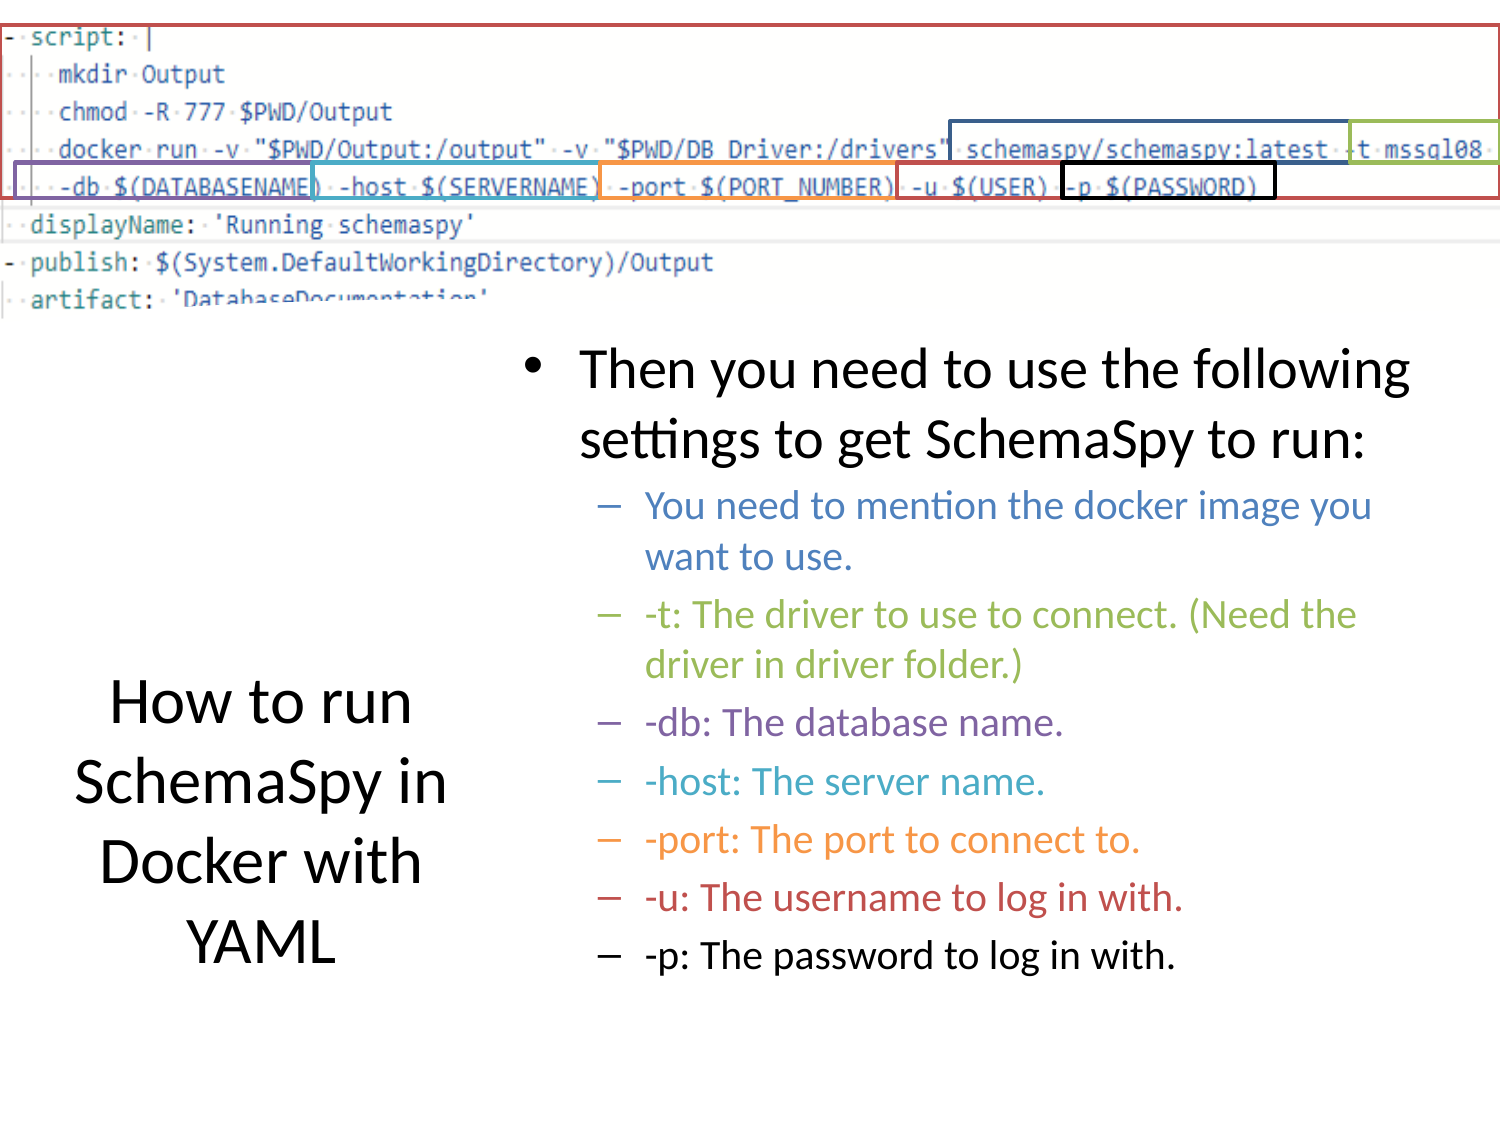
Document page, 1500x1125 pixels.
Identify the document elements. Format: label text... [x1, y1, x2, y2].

list Then you need to use the following settings to get SchemaSpy to run: You need to mention the docker image you want to use. -t: The driver to use to connect. (Need the driver in driver folder.) -db: The database name. -host: The server name. -port: The port to connect to. -u: The username to log in with. -p: The password to log in with. [507, 332, 1441, 1018]
picture [0, 24, 1500, 323]
title How to run SchemaSpy in Docker with YAML [59, 615, 464, 1018]
